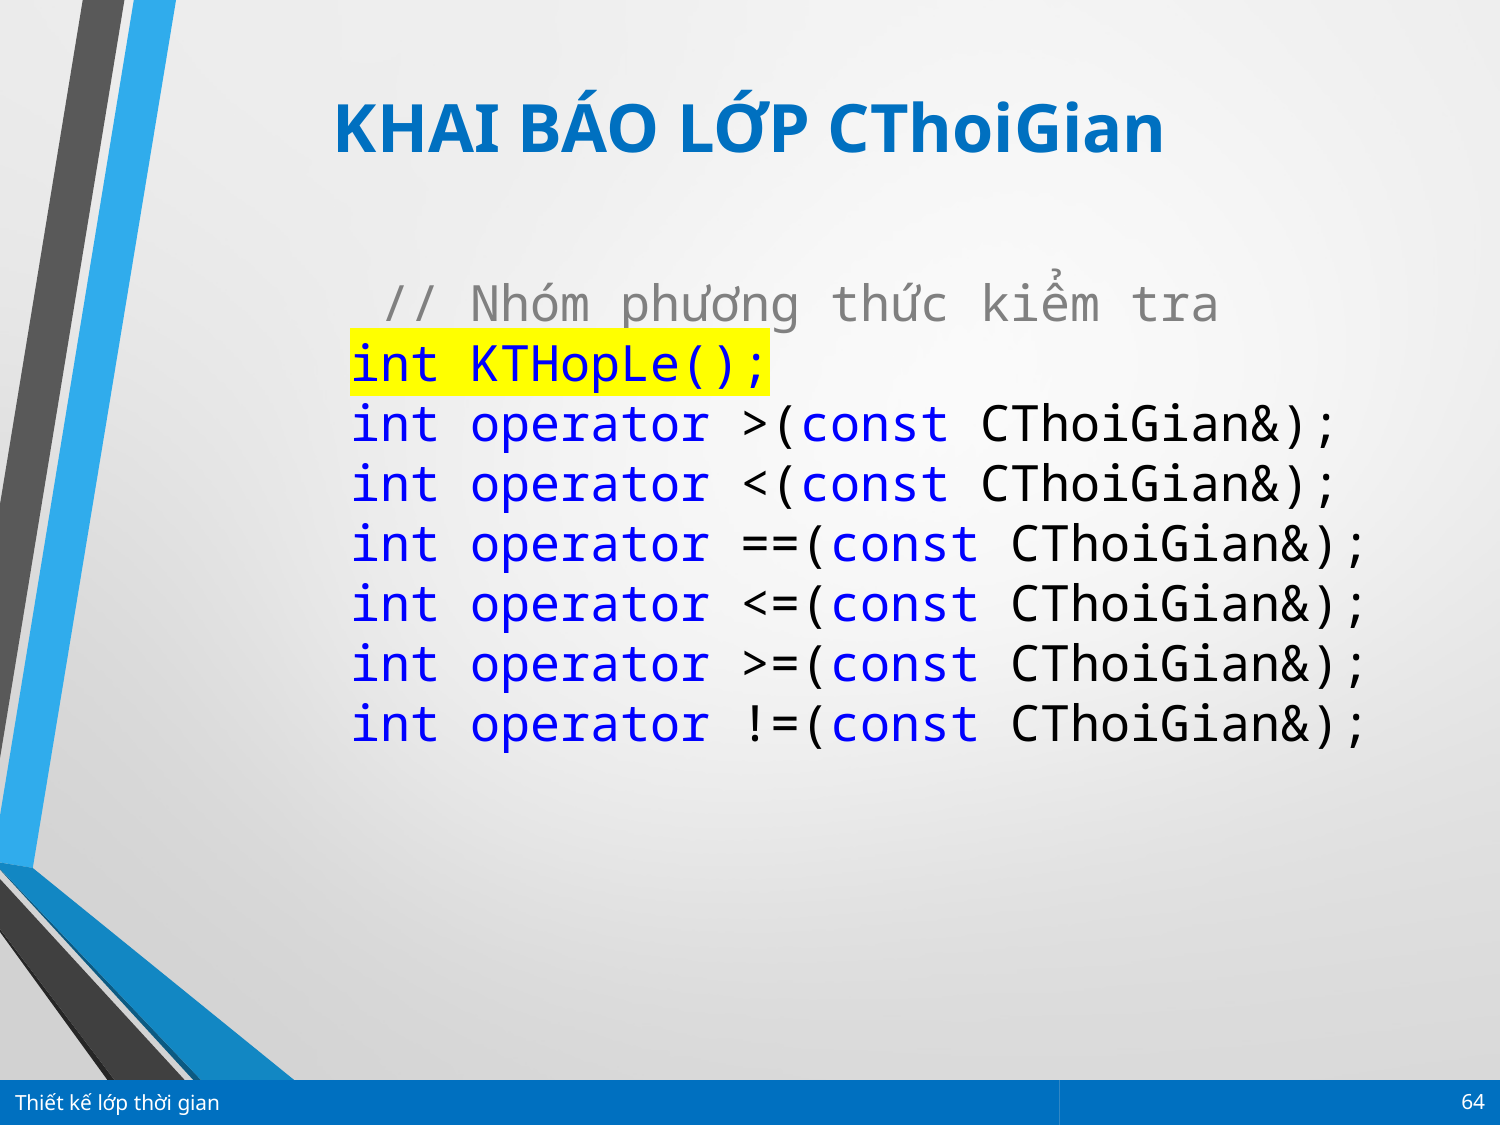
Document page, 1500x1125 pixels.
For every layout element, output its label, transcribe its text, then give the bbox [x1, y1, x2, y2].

text_box KHAI BÁO LỚP CThoiGian [286, 78, 1214, 174]
text_box // Nhóm phương thức kiểm tra int KTHopLe(); int operator >(const CThoiGian&); int operator <(const CThoiGian&); int operator ==(const CThoiGian&); int operator <=(const CThoiGian&); int operator >=(const CThoiGian&); int operator !=(const CThoiGian&); [35, 264, 1465, 760]
slide_number 64 [1059, 1080, 1500, 1125]
footer Thiết kế lớp thời gian [0, 1080, 1059, 1125]
